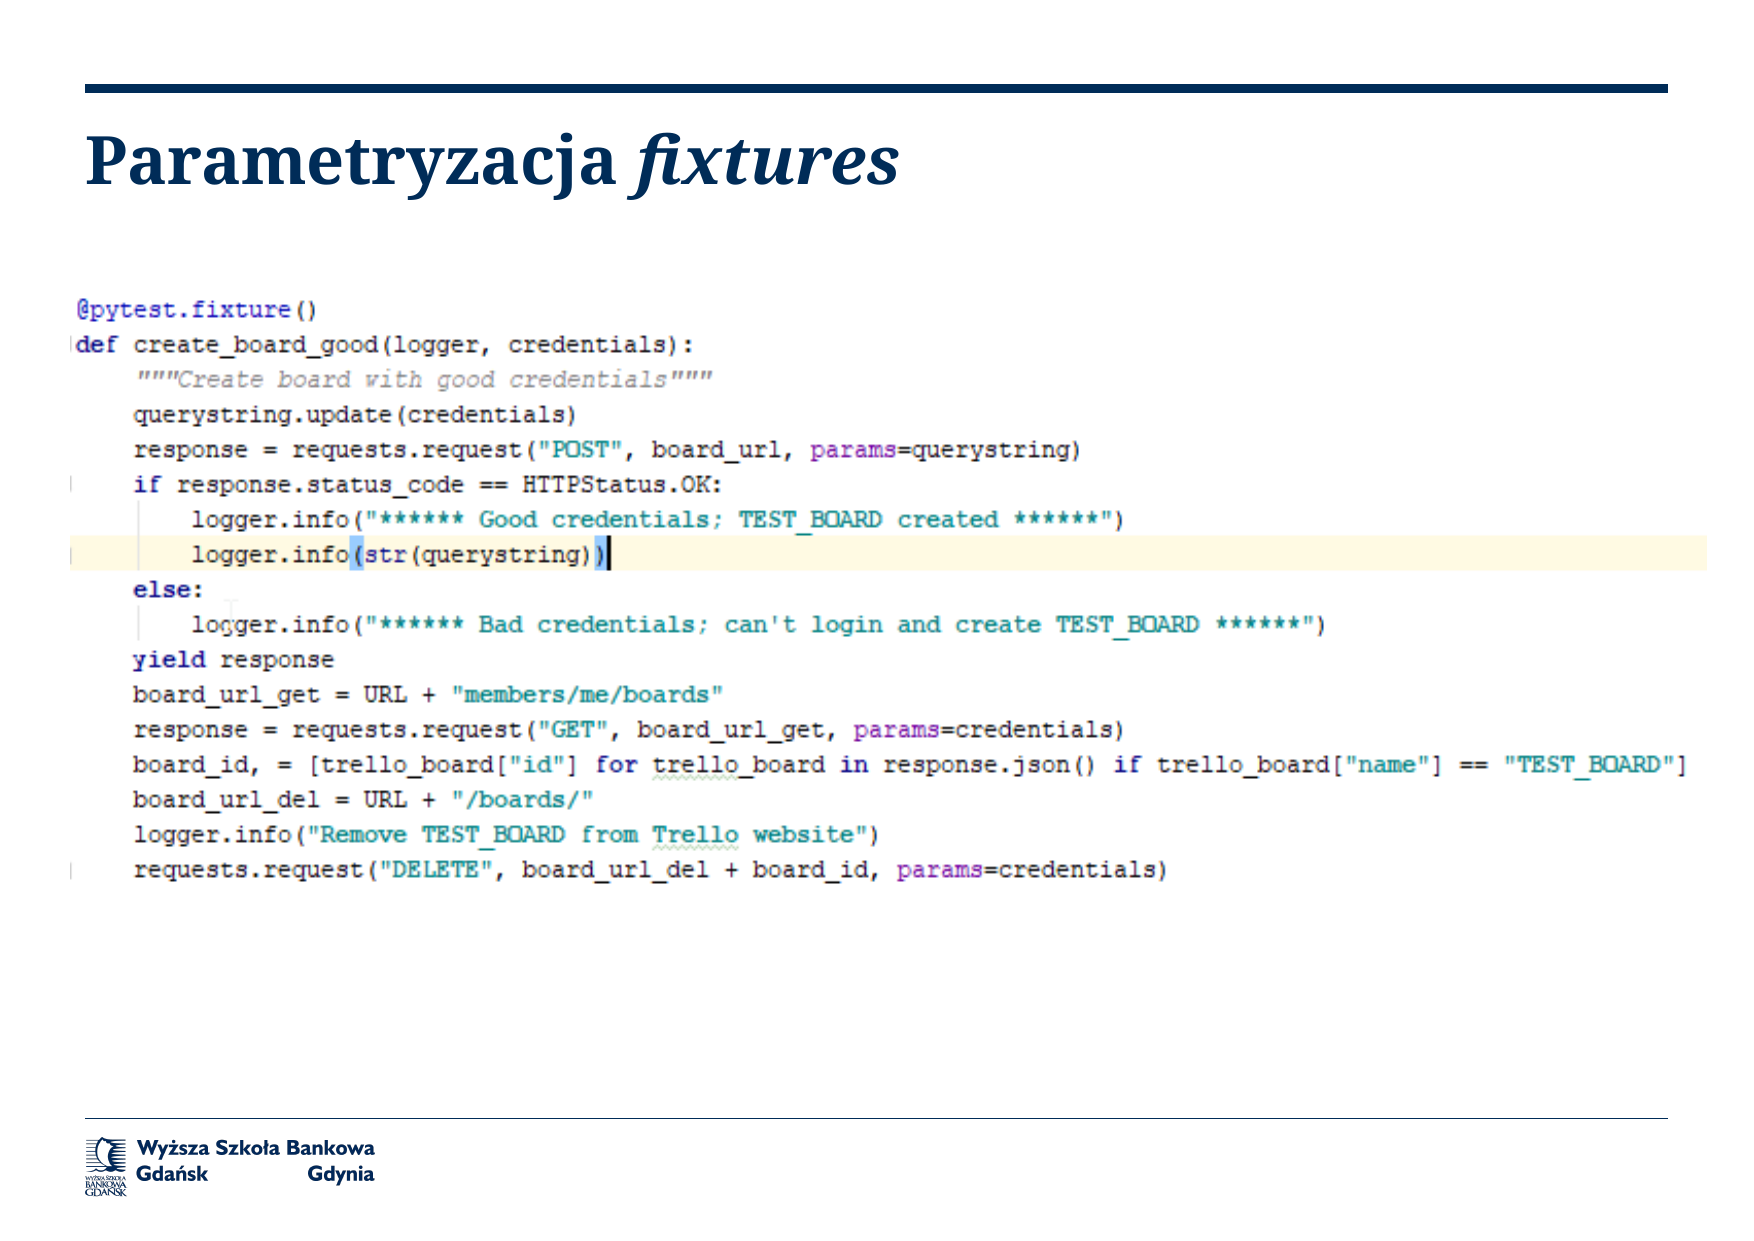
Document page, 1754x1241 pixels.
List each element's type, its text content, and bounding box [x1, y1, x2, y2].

title Parametryzacja fixtures [85, 127, 1669, 200]
picture [85, 1137, 387, 1198]
picture [70, 290, 1707, 921]
